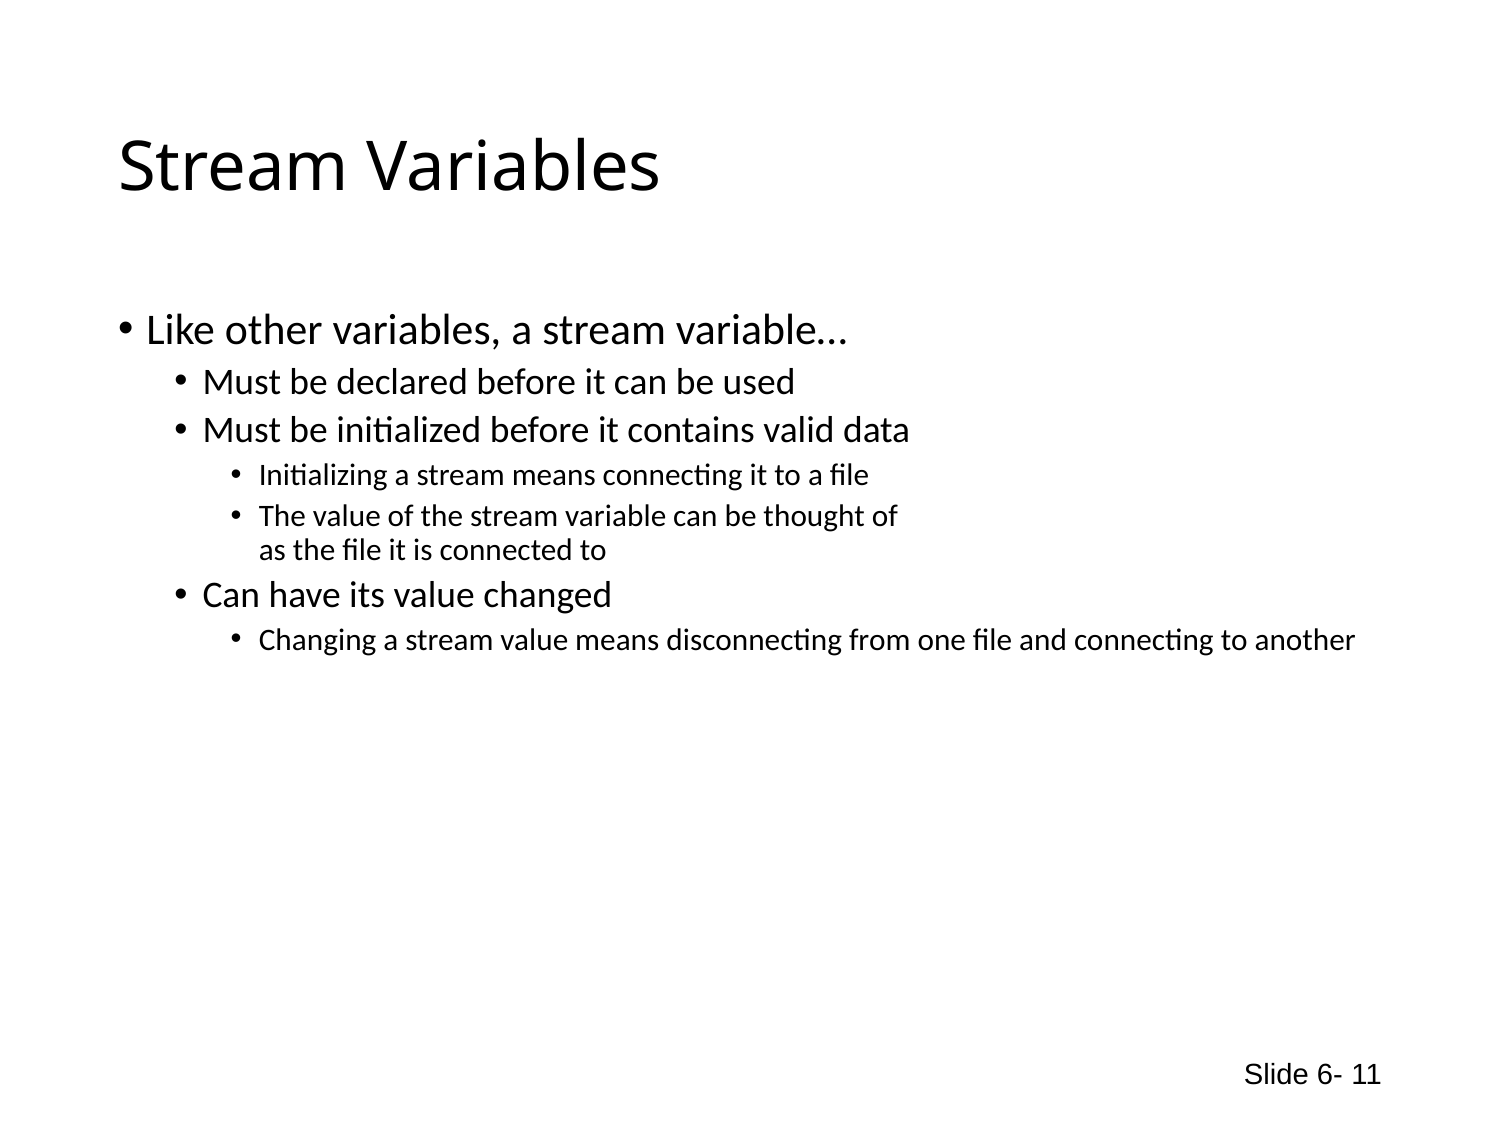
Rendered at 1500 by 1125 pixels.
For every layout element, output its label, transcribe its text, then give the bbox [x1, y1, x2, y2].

list Like other variables, a stream variable… Must be declared before it can be used Must be initialized before it contains valid data Initializing a stream means connecting it to a file The value of the stream variable can be thought of as the file it is connected to Can have its value changed Changing a stream value means disconnecting from one file and connecting to another [103, 299, 1397, 738]
slide_number Slide 6- 11 [1059, 1042, 1397, 1103]
title Stream Variables [103, 59, 1397, 278]
